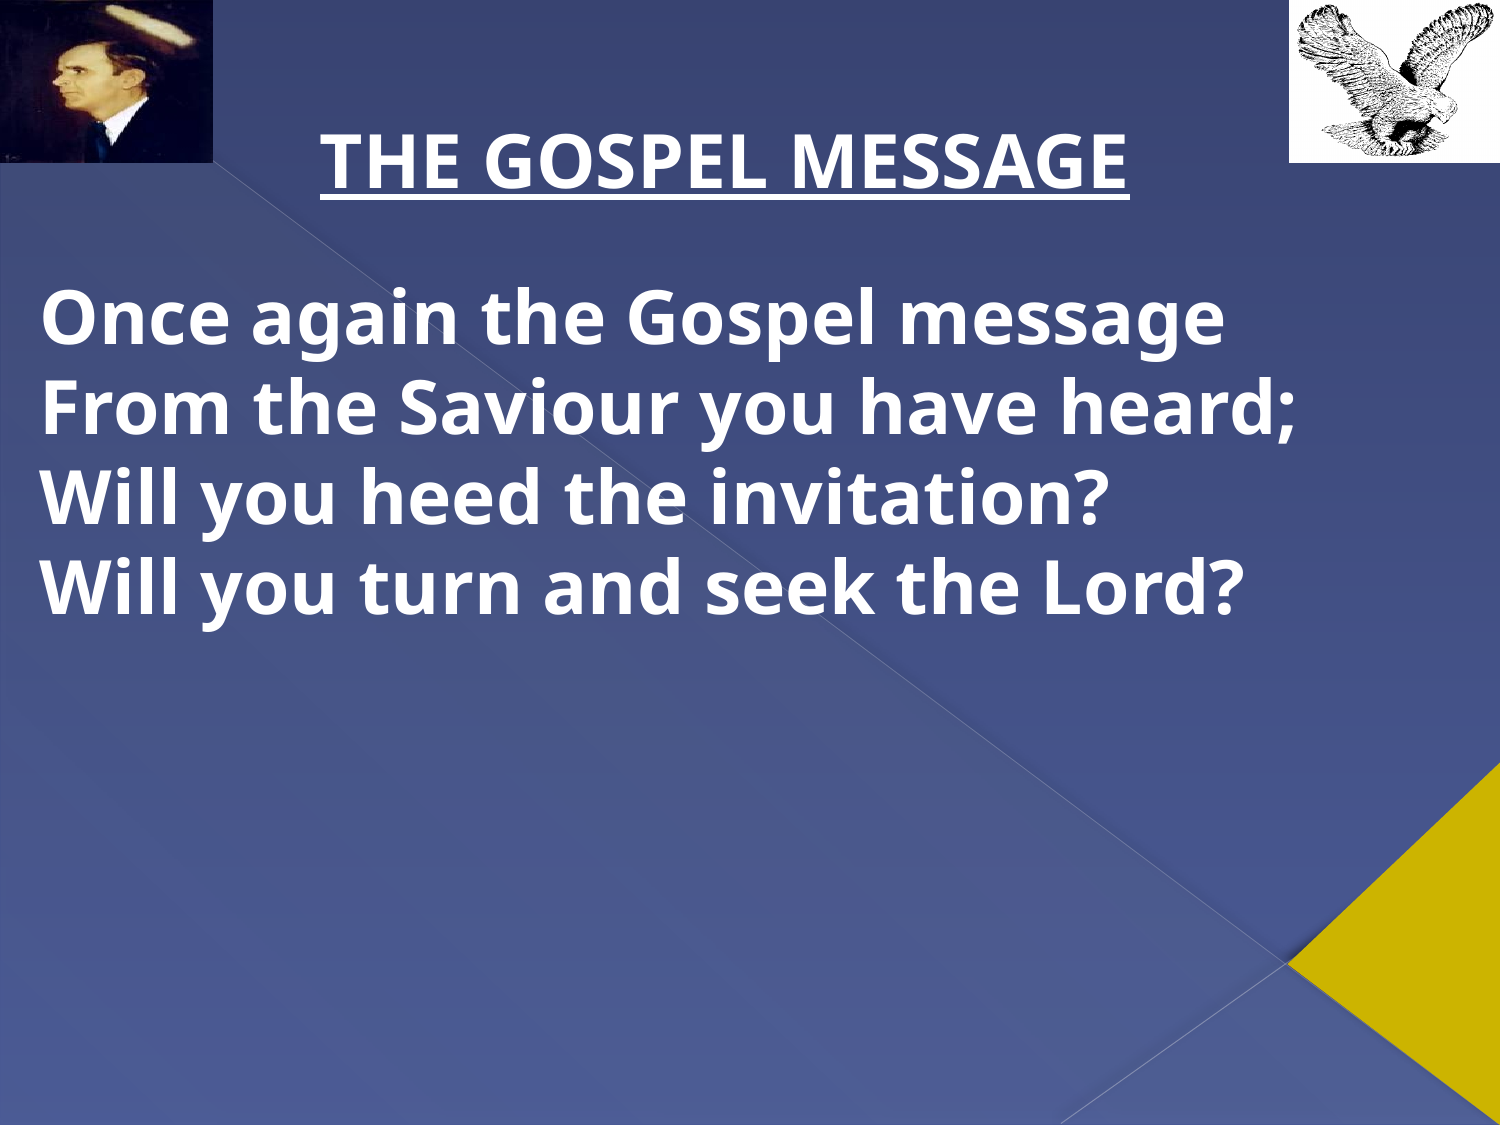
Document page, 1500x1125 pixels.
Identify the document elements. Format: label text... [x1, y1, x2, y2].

text_box Once again the Gospel message From the Saviour you have heard; Will you heed the invitation? Will you turn and seek the Lord? [24, 262, 1500, 638]
text_box [1285, 760, 1500, 1125]
text_box THE GOSPEL MESSAGE [0, 106, 1500, 212]
picture [1288, 0, 1500, 163]
picture [0, 0, 213, 163]
